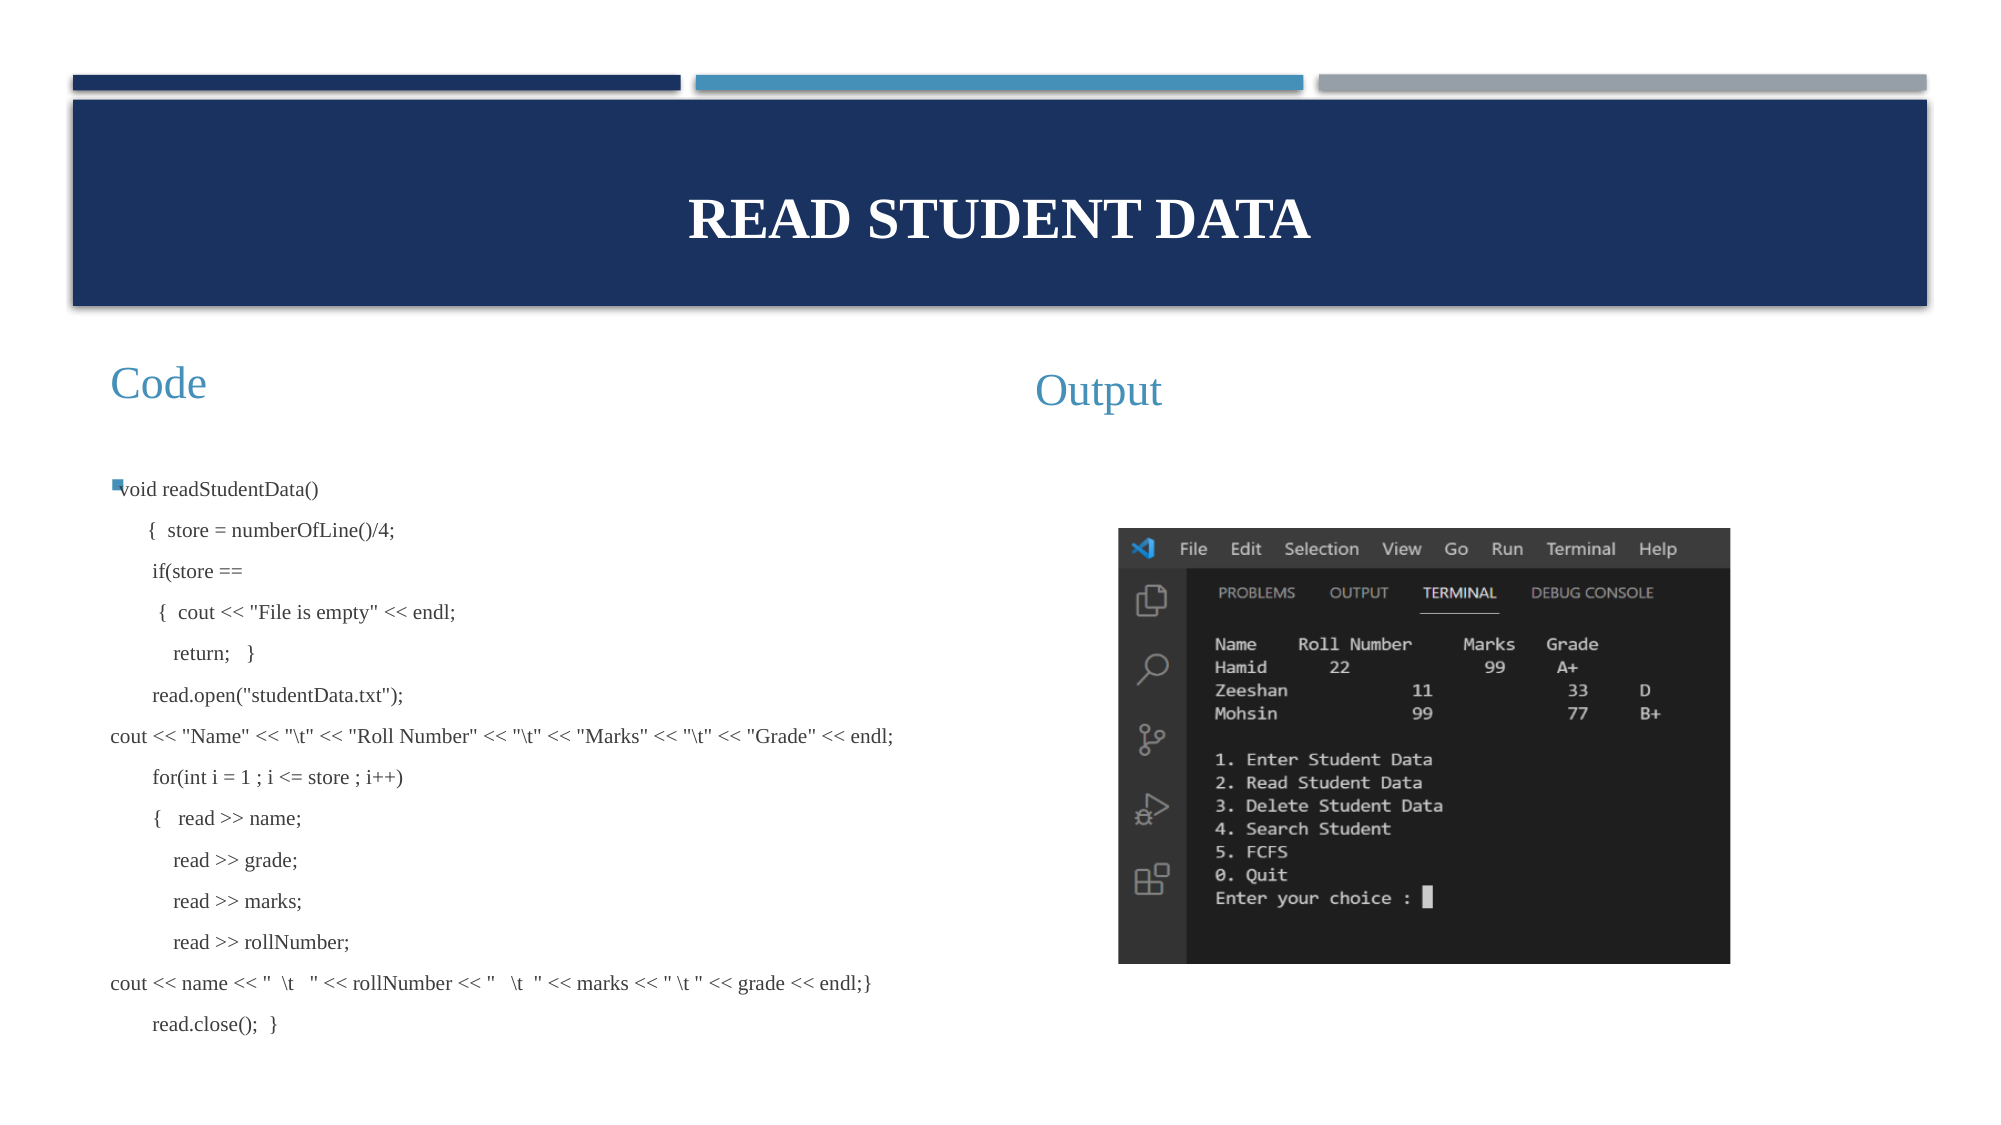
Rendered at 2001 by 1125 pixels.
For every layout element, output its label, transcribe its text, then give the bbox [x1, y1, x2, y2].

list Code [95, 326, 980, 415]
list void readStudentData() { store = numberOfLine()/4; if(store == { cout << "File is empty" << endl; return; } read.open("studentData.txt"); cout << "Name" << "\t" << "Roll Number" << "\t" << "Marks" << "\t" << "Grade" << endl; for(int i = 1 ; i <= store ; i++) { read >> name; read >> grade; read >> marks; read >> rollNumber; cout << name << " \t " << rollNumber << " \t " << marks << " \t " << grade << endl;} read.close(); } [95, 422, 980, 1052]
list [1117, 528, 1731, 964]
title Read Student Data [95, 119, 1905, 303]
list Output [1019, 331, 1905, 423]
